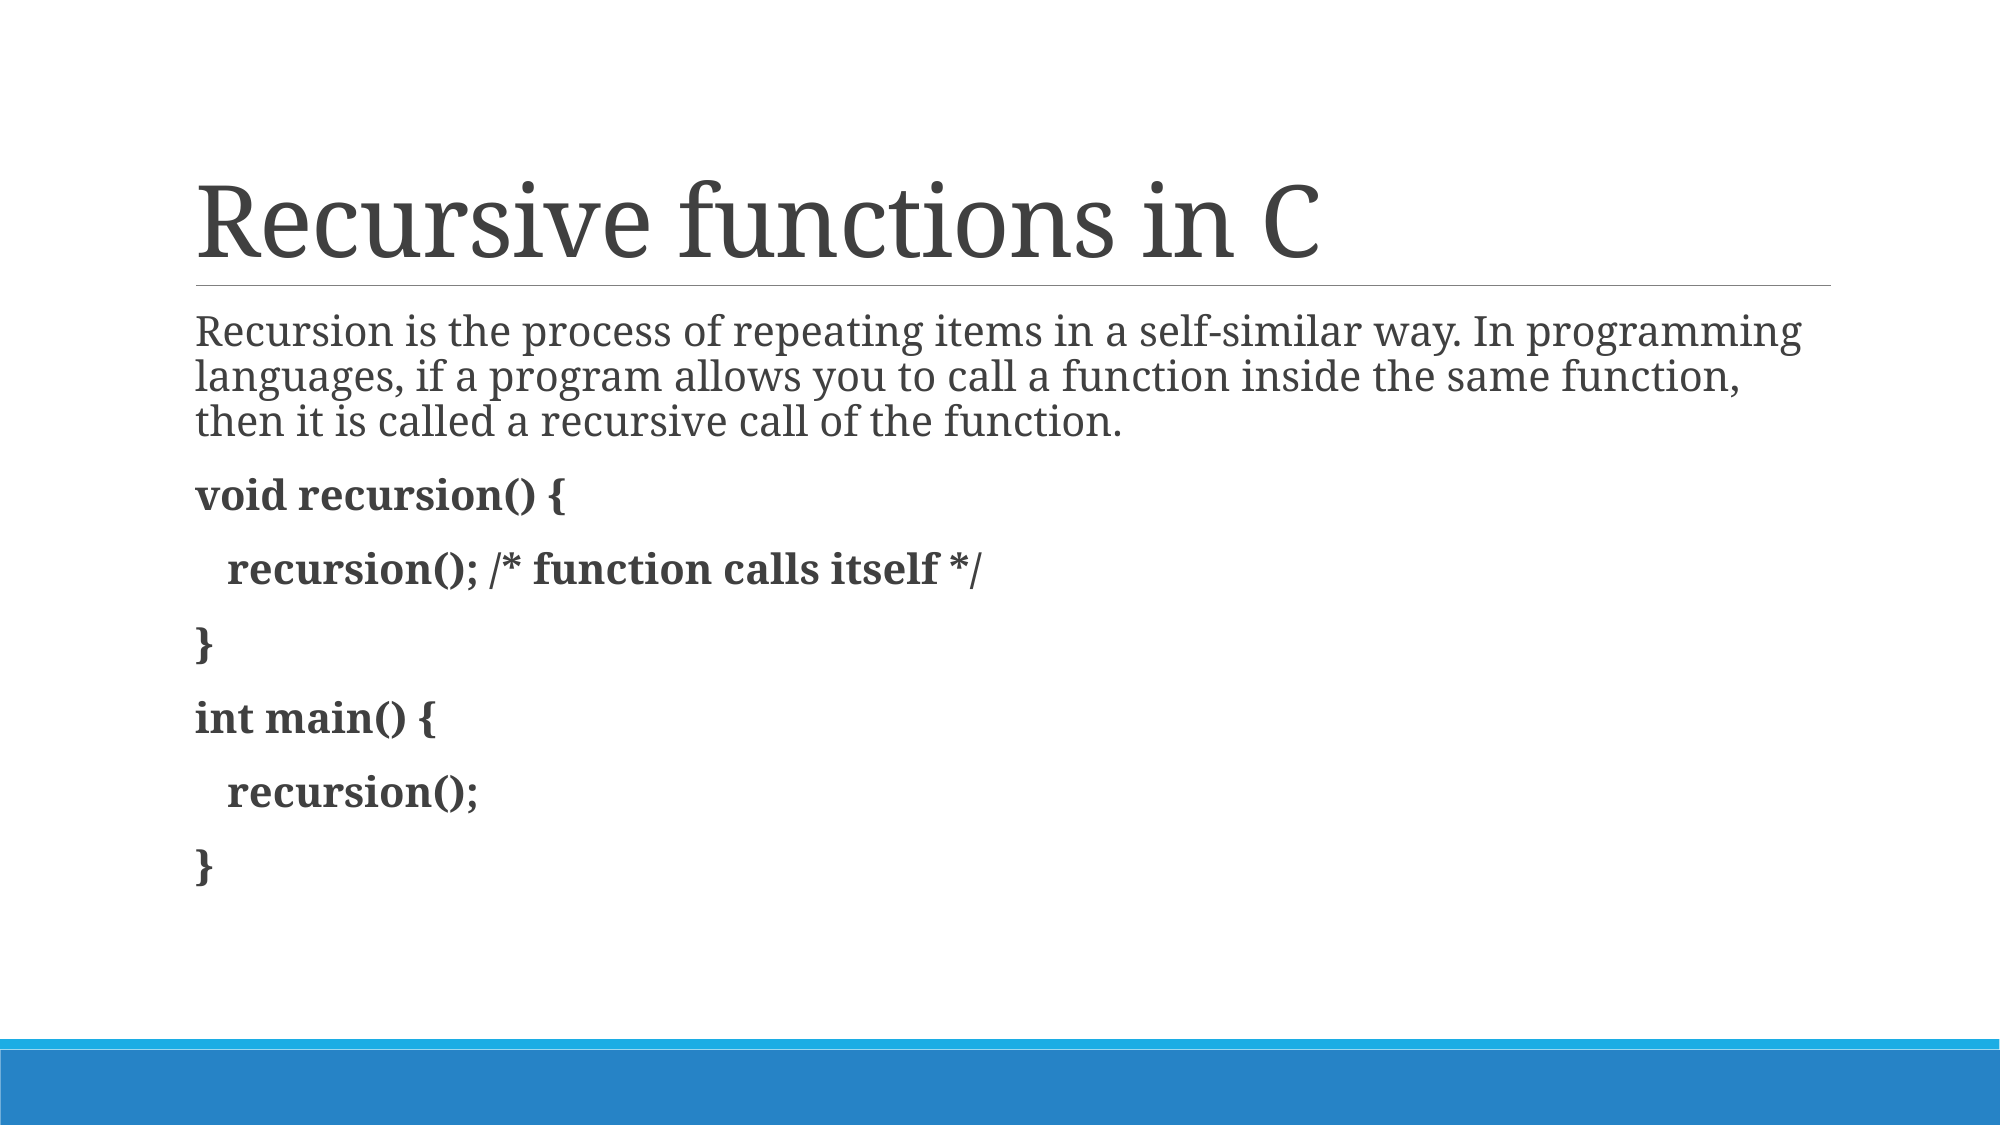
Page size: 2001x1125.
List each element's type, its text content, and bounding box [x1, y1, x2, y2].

list Recursion is the process of repeating items in a self-similar way. In programming languages, if a program allows you to call a function inside the same function, then it is called a recursive call of the function. void recursion() { recursion(); /* function calls itself */ } int main() { recursion(); } [180, 302, 1830, 963]
title Recursive functions in C [180, 47, 1830, 285]
